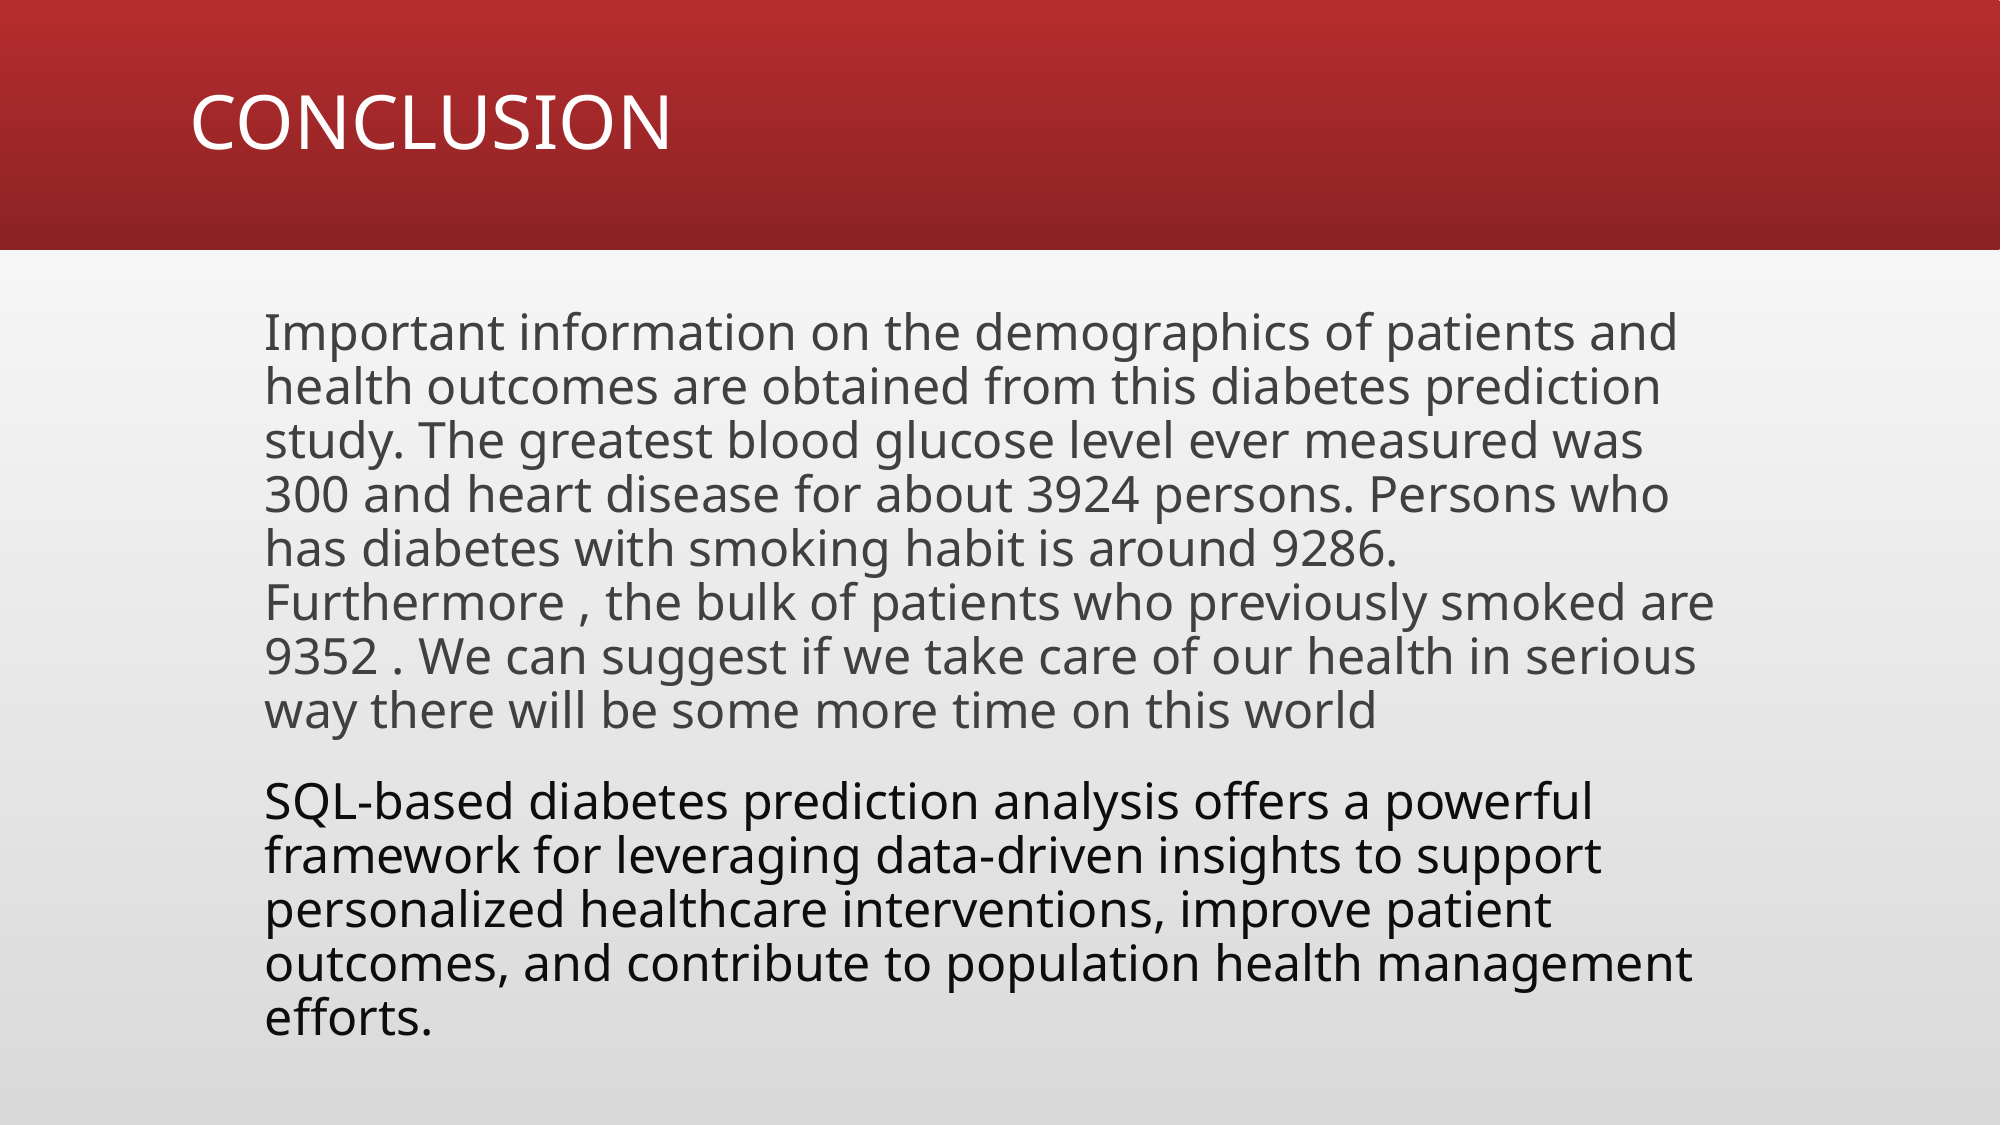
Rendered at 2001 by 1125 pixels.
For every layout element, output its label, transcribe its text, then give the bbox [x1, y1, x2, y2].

title CONCLUSION [174, 16, 1825, 234]
list Important information on the demographics of patients and health outcomes are obtained from this diabetes prediction study. The greatest blood glucose level ever measured was 300 and heart disease for about 3924 persons. Persons who has diabetes with smoking habit is around 9286. Furthermore , the bulk of patients who previously smoked are 9352 . We can suggest if we take care of our health in serious way there will be some more time on this world SQL-based diabetes prediction analysis offers a powerful framework for leveraging data-driven insights to support personalized healthcare interventions, improve patient outcomes, and contribute to population health management efforts. [249, 299, 1750, 1050]
